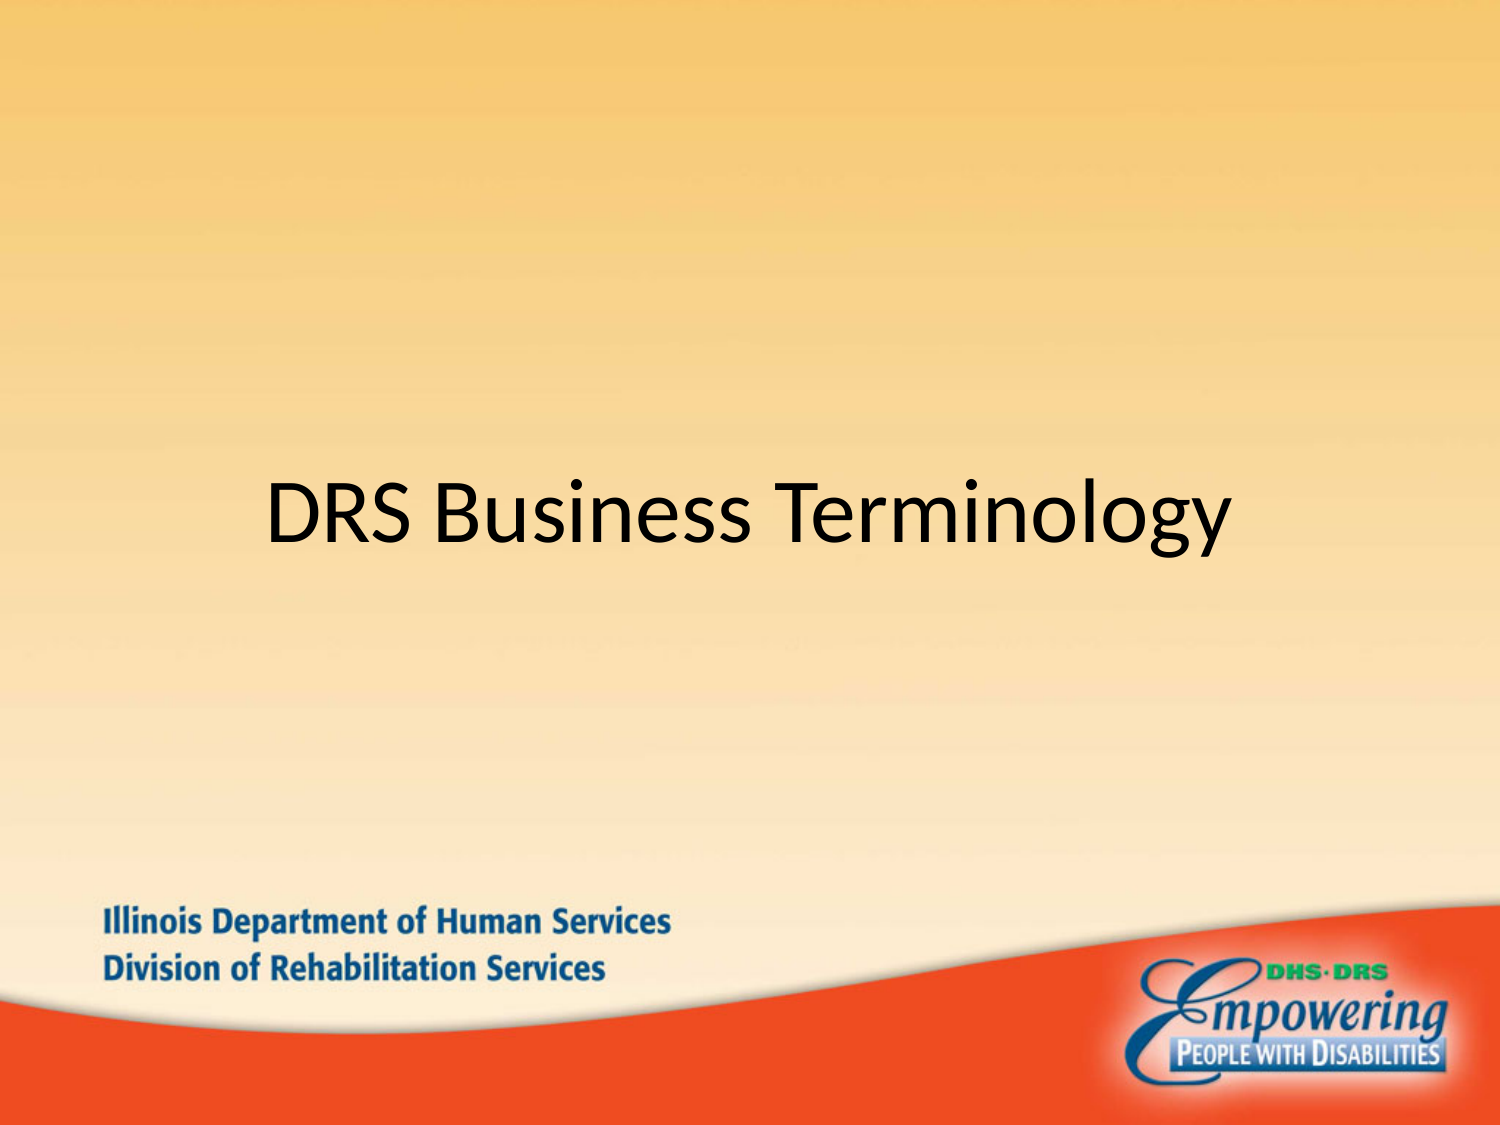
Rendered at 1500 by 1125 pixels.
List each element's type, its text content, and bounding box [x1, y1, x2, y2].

picture [0, 0, 1500, 1125]
title DRS Business Terminology [75, 350, 1425, 663]
